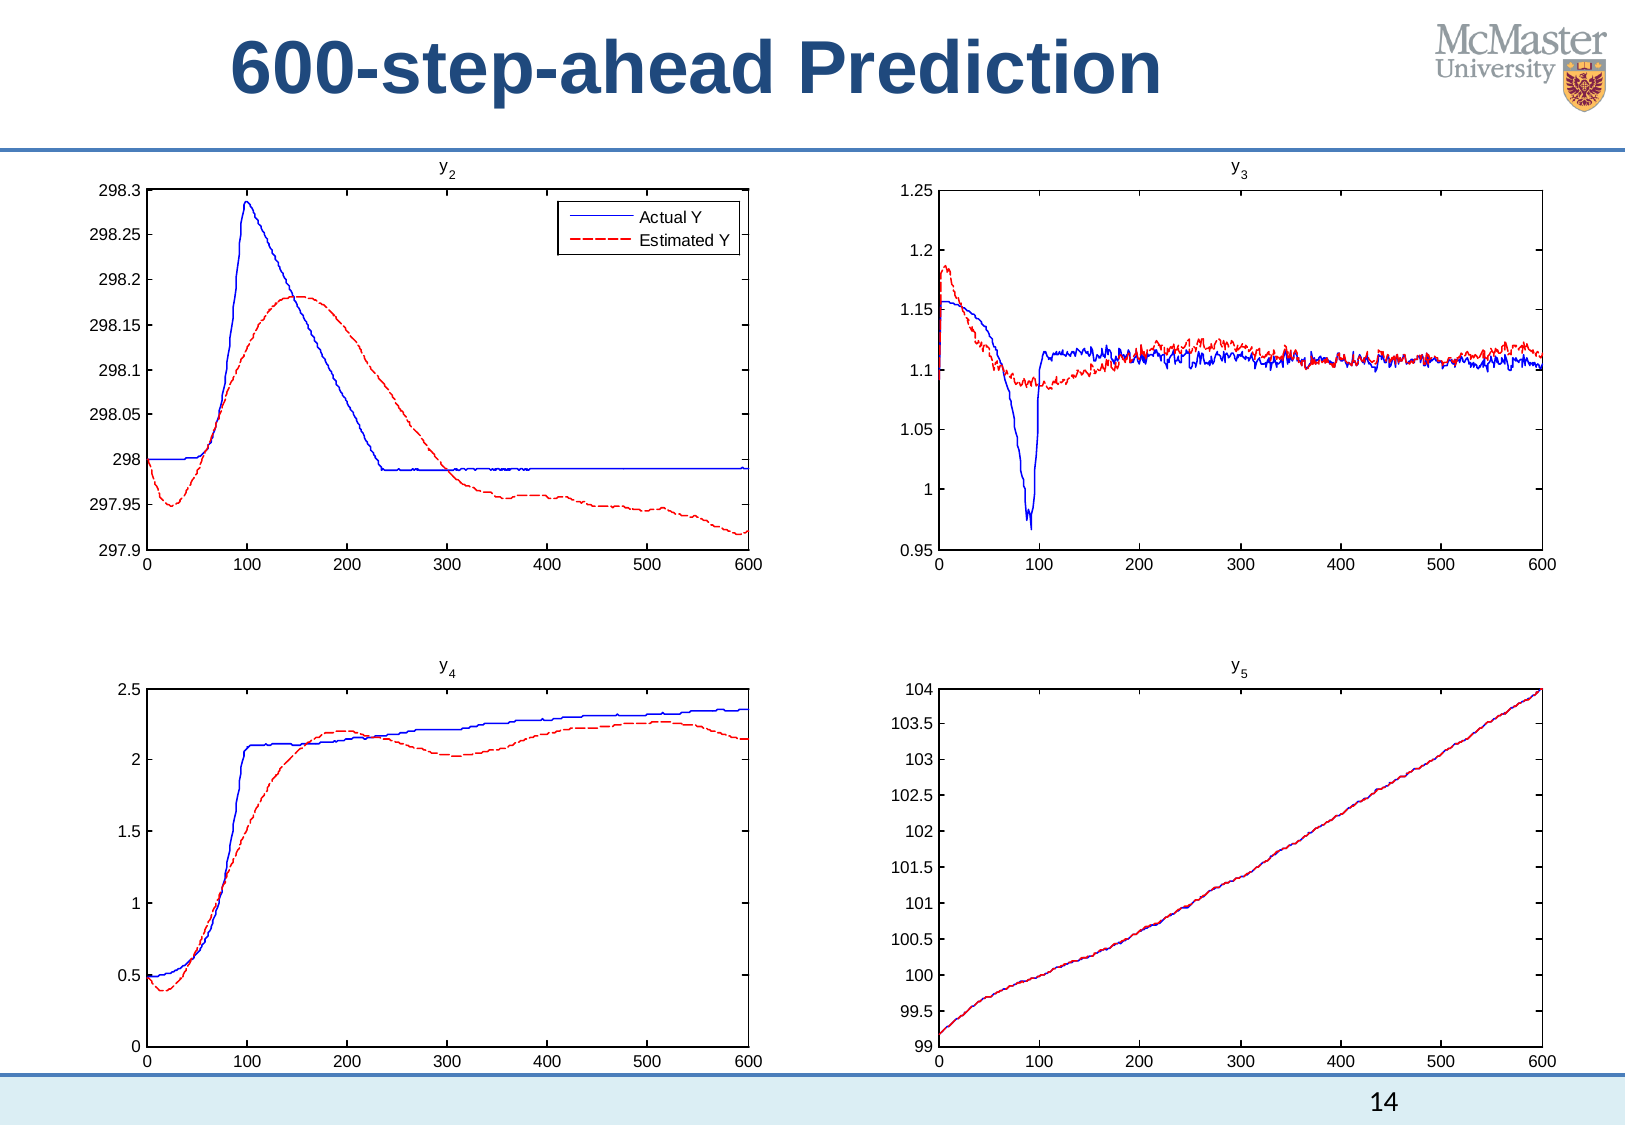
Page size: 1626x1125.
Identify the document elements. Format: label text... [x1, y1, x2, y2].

picture [0, 24, 1625, 1125]
list 600-step-ahead Prediction [0, 10, 1395, 110]
